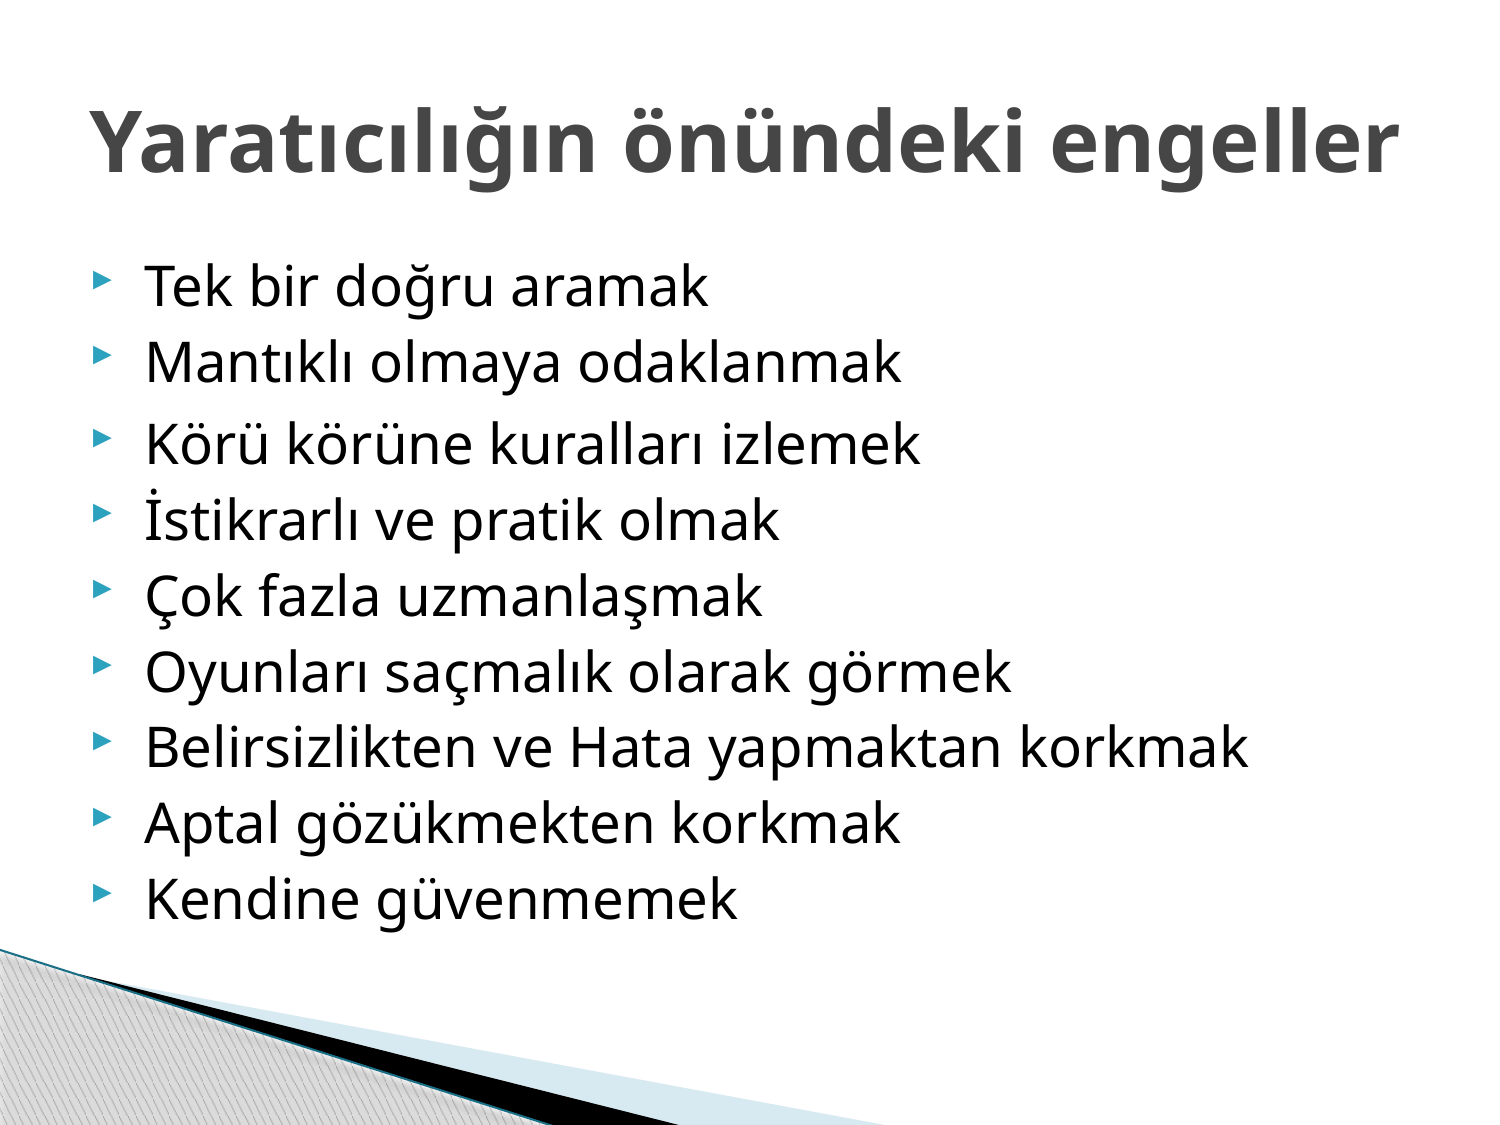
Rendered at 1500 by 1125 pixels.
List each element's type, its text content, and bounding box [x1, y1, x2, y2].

list Tek bir doğru aramak Mantıklı olmaya odaklanmak Körü körüne kuralları izlemek İstikrarlı ve pratik olmak Çok fazla uzmanlaşmak Oyunları saçmalık olarak görmek Belirsizlikten ve Hata yapmaktan korkmak Aptal gözükmekten korkmak Kendine güvenmemek [75, 243, 1425, 986]
title Yaratıcılığın önündeki engeller [75, 45, 1425, 233]
